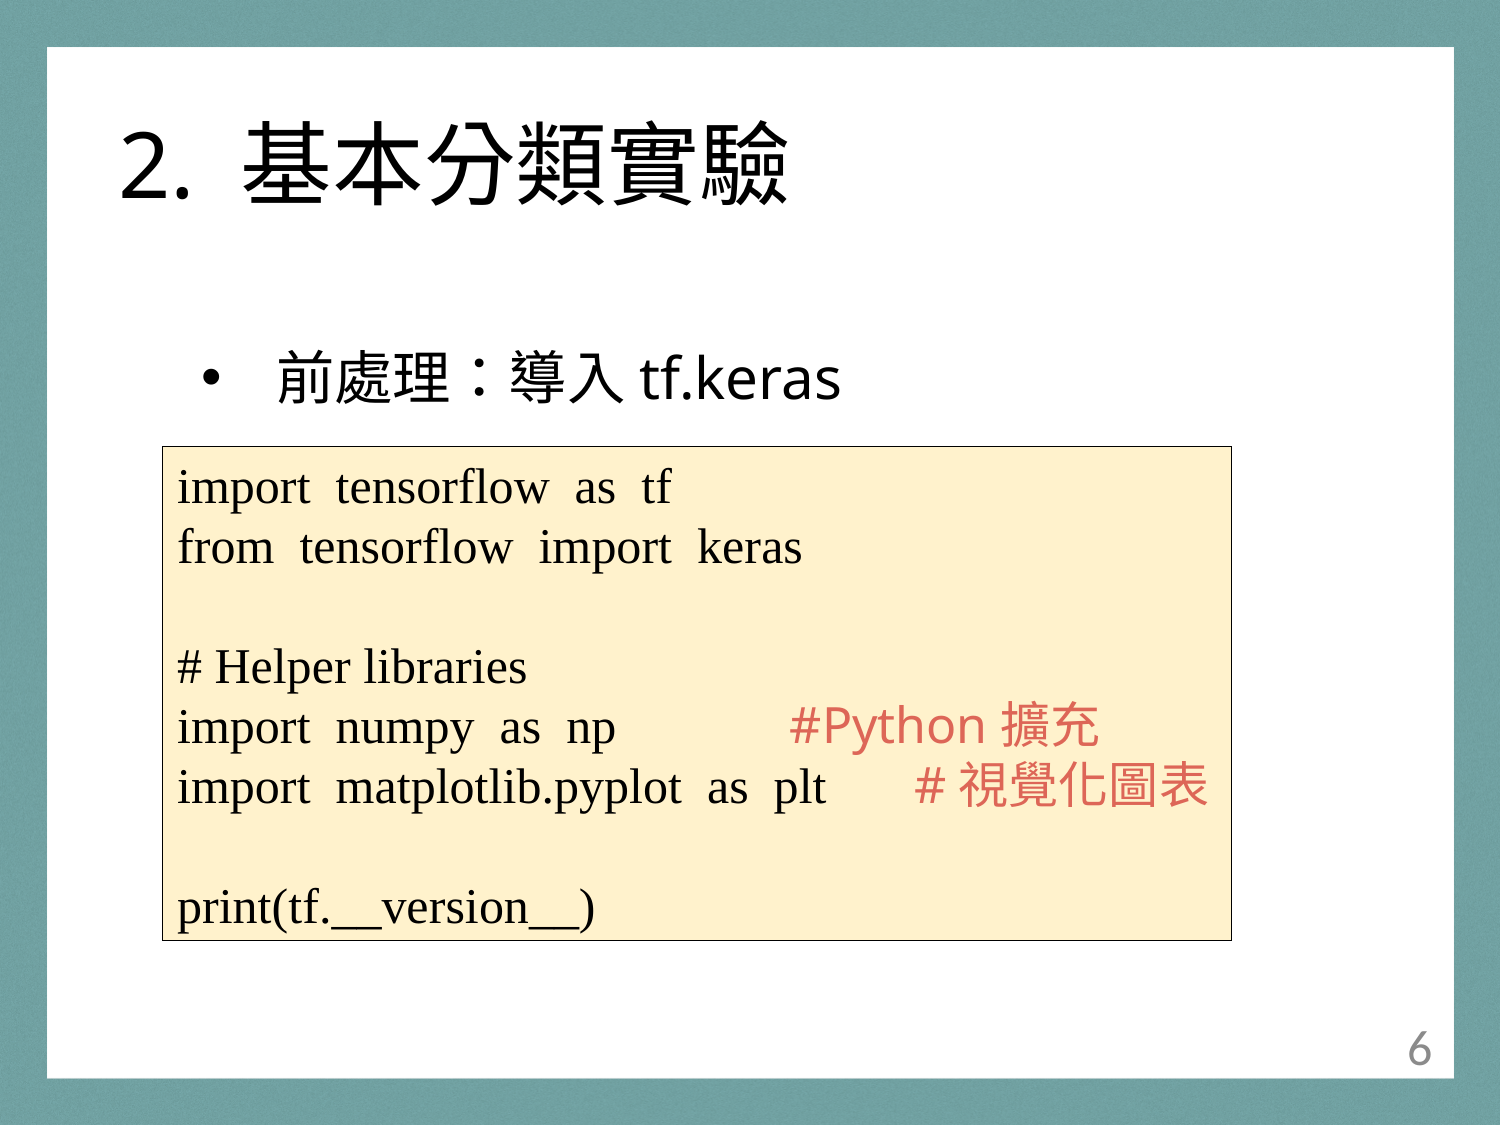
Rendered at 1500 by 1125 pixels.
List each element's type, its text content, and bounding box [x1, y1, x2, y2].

title 2. 基本分類實驗 [103, 59, 1397, 278]
text_box import tensorflow as tf from tensorflow import keras # Helper libraries import numpy as np #Python擴充 import matplotlib.pyplot as plt #視覺化圖表 print(tf.__version__) [162, 446, 1232, 941]
picture [0, 0, 1500, 1125]
text_box 前處理：導入tf.keras [186, 333, 1174, 419]
slide_number 5 [1109, 1015, 1448, 1076]
